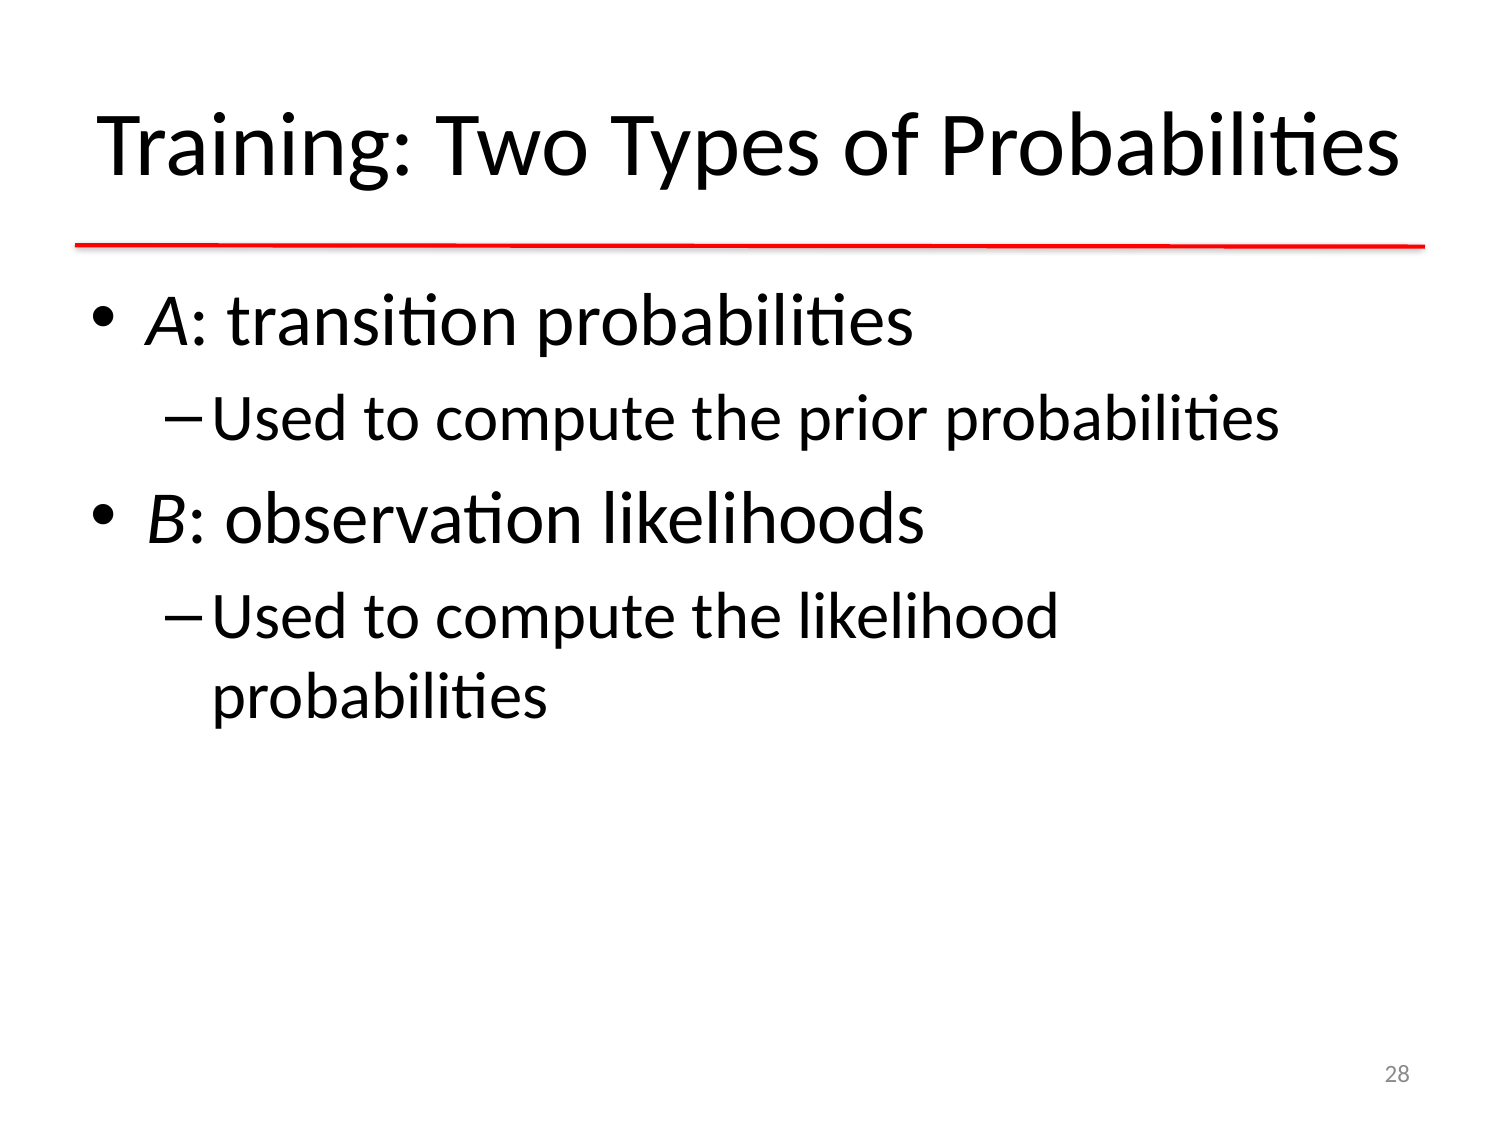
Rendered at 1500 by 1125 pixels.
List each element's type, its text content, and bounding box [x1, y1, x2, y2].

list A: transition probabilities Used to compute the prior probabilities B: observation likelihoods Used to compute the likelihood probabilities [75, 262, 1425, 1005]
slide_number 28 [1074, 1042, 1425, 1103]
title Training: Two Types of Probabilities [75, 45, 1425, 233]
